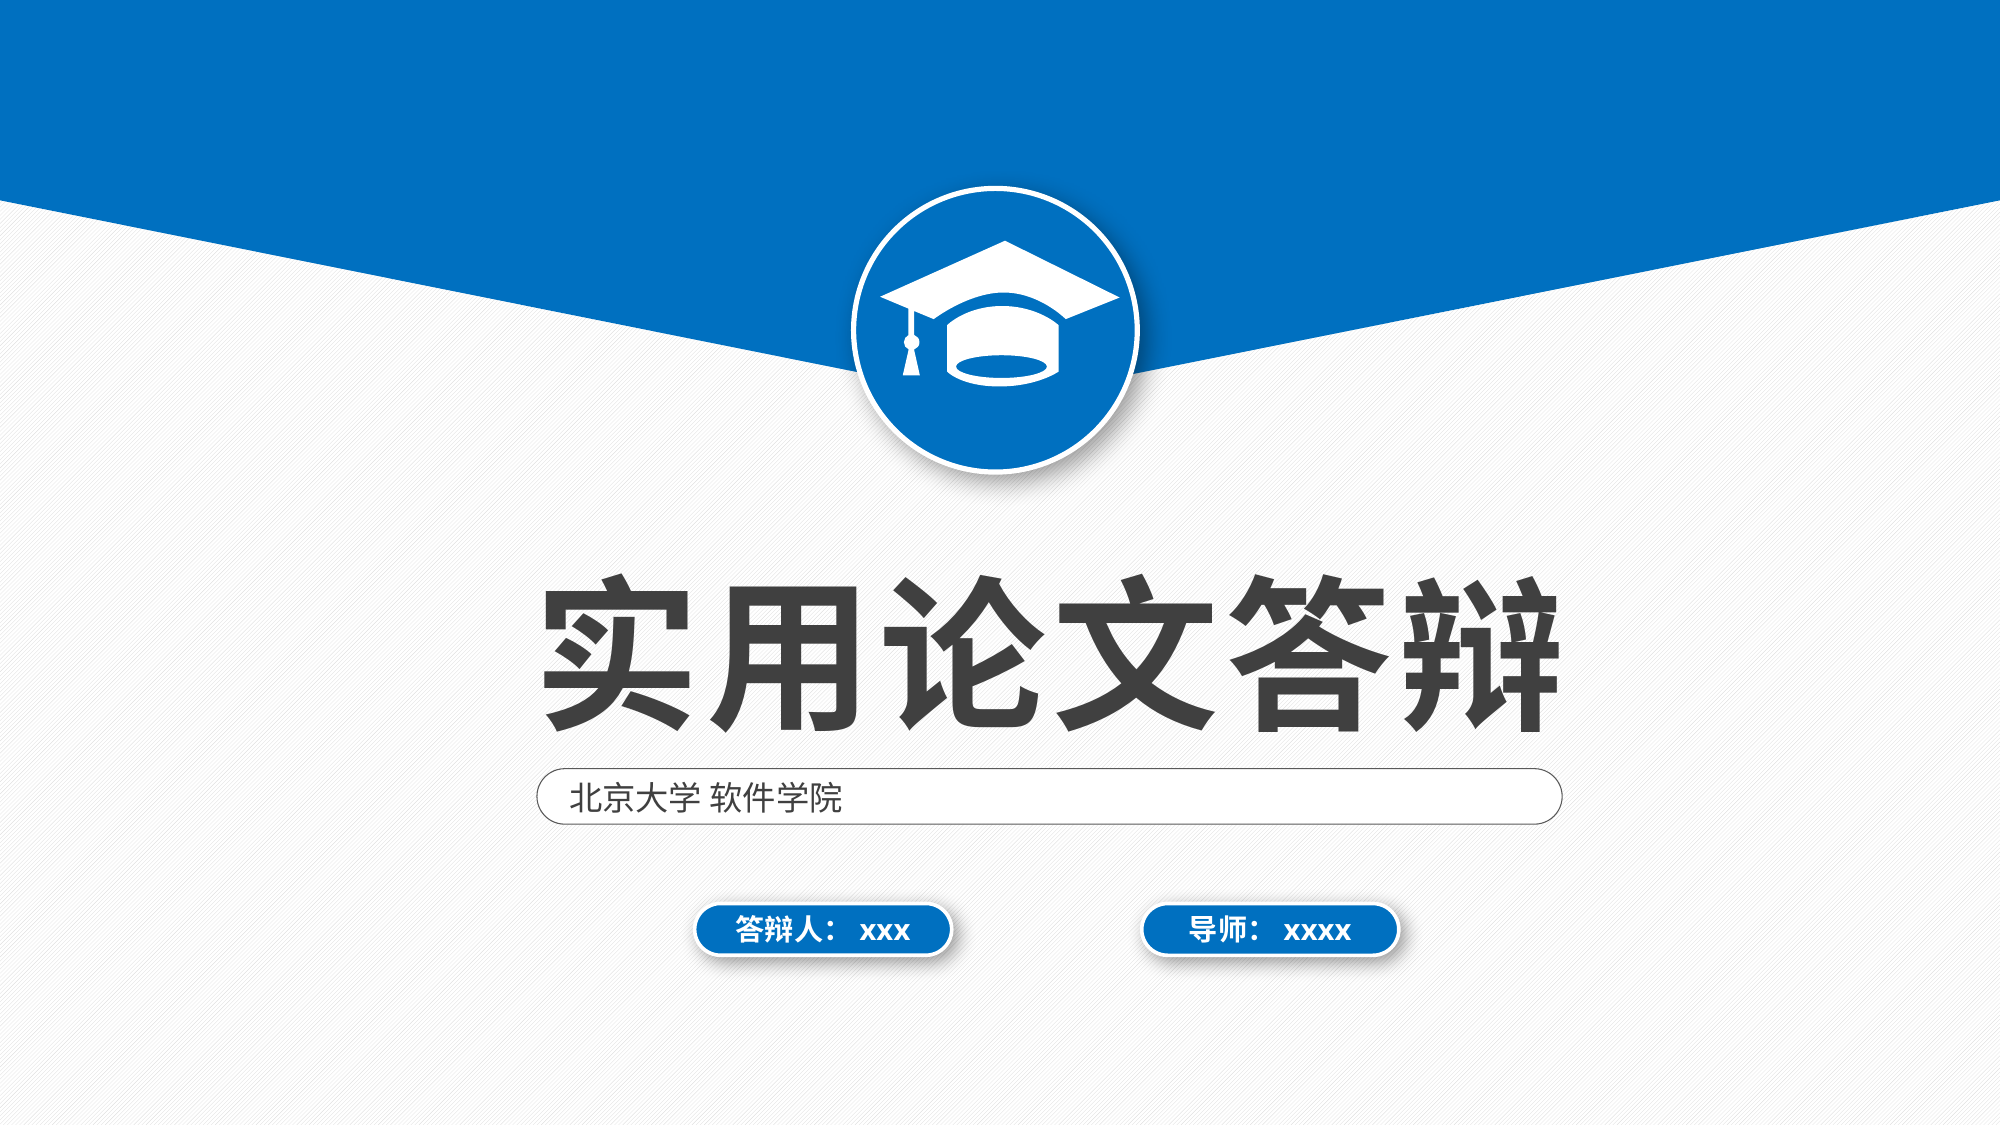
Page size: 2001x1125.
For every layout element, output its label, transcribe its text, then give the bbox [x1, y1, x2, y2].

text_box [0, 0, 2000, 371]
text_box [694, 903, 952, 956]
text_box 实用论文答辩 [480, 543, 1619, 759]
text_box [536, 768, 1563, 826]
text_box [853, 188, 1170, 473]
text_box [1141, 903, 1399, 956]
